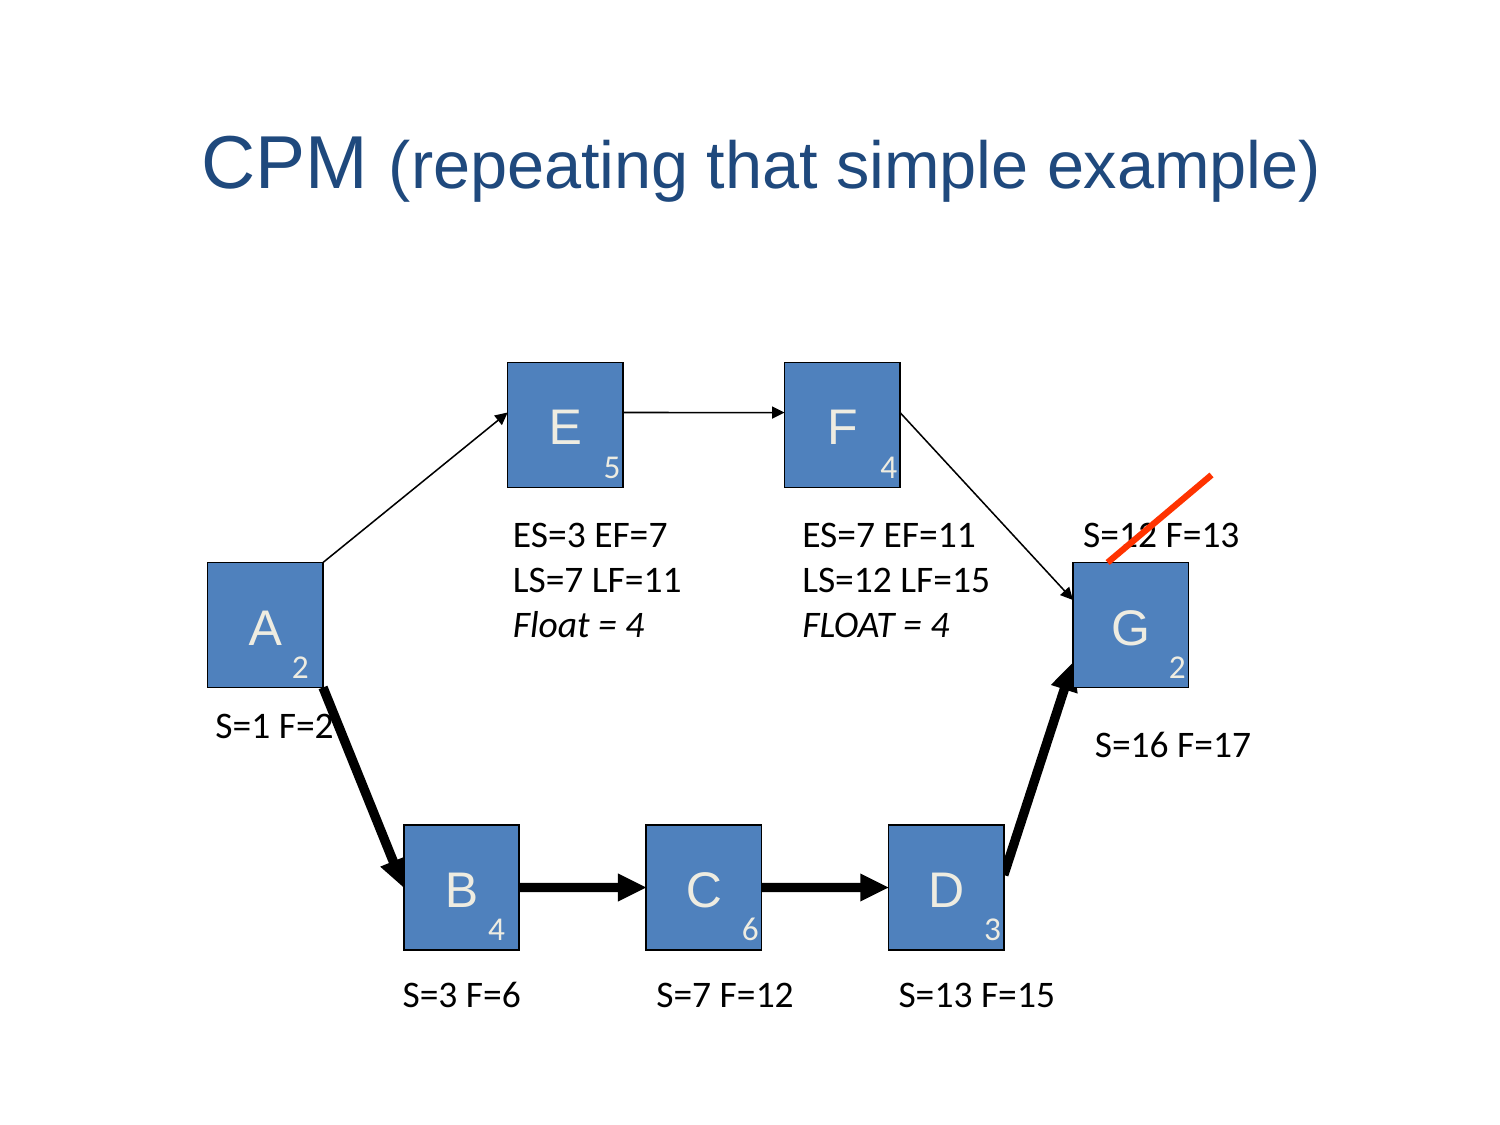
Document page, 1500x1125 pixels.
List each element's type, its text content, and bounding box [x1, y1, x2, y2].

text_box S=7 F=12 [641, 962, 809, 1023]
text_box D [888, 825, 1004, 950]
text_box G [1073, 562, 1189, 688]
text_box [322, 412, 507, 563]
text_box [1004, 662, 1073, 875]
text_box 2 [277, 637, 324, 693]
text_box [623, 406, 784, 419]
text_box S=3 F=6 [387, 962, 536, 1023]
text_box C [646, 825, 762, 950]
text_box [520, 881, 646, 894]
text_box B [403, 825, 520, 950]
text_box 3 [969, 899, 1016, 955]
text_box [762, 881, 888, 894]
text_box S=1 F=2 [200, 693, 349, 754]
text_box S=16 F=17 [1079, 712, 1267, 773]
text_box [349, 751, 403, 887]
text_box 2 [1154, 637, 1201, 693]
text_box 4 [473, 899, 520, 955]
text_box 6 [727, 899, 774, 955]
text_box 4 [865, 437, 913, 493]
text_box [1006, 527, 1073, 600]
text_box ES=3 EF=7 LS=7 LF=11 Float = 4 [498, 502, 697, 652]
text_box ES=7 EF=11 LS=12 LF=15 FLOAT = 4 [787, 502, 1006, 652]
text_box S=12 F=13 [1068, 502, 1255, 562]
text_box E [507, 362, 623, 488]
text_box 5 [588, 437, 636, 493]
text_box CPM (repeating that simple example) [173, 24, 1350, 213]
text_box A [207, 562, 323, 688]
text_box F [784, 362, 900, 488]
text_box S=13 F=15 [883, 962, 1070, 1023]
